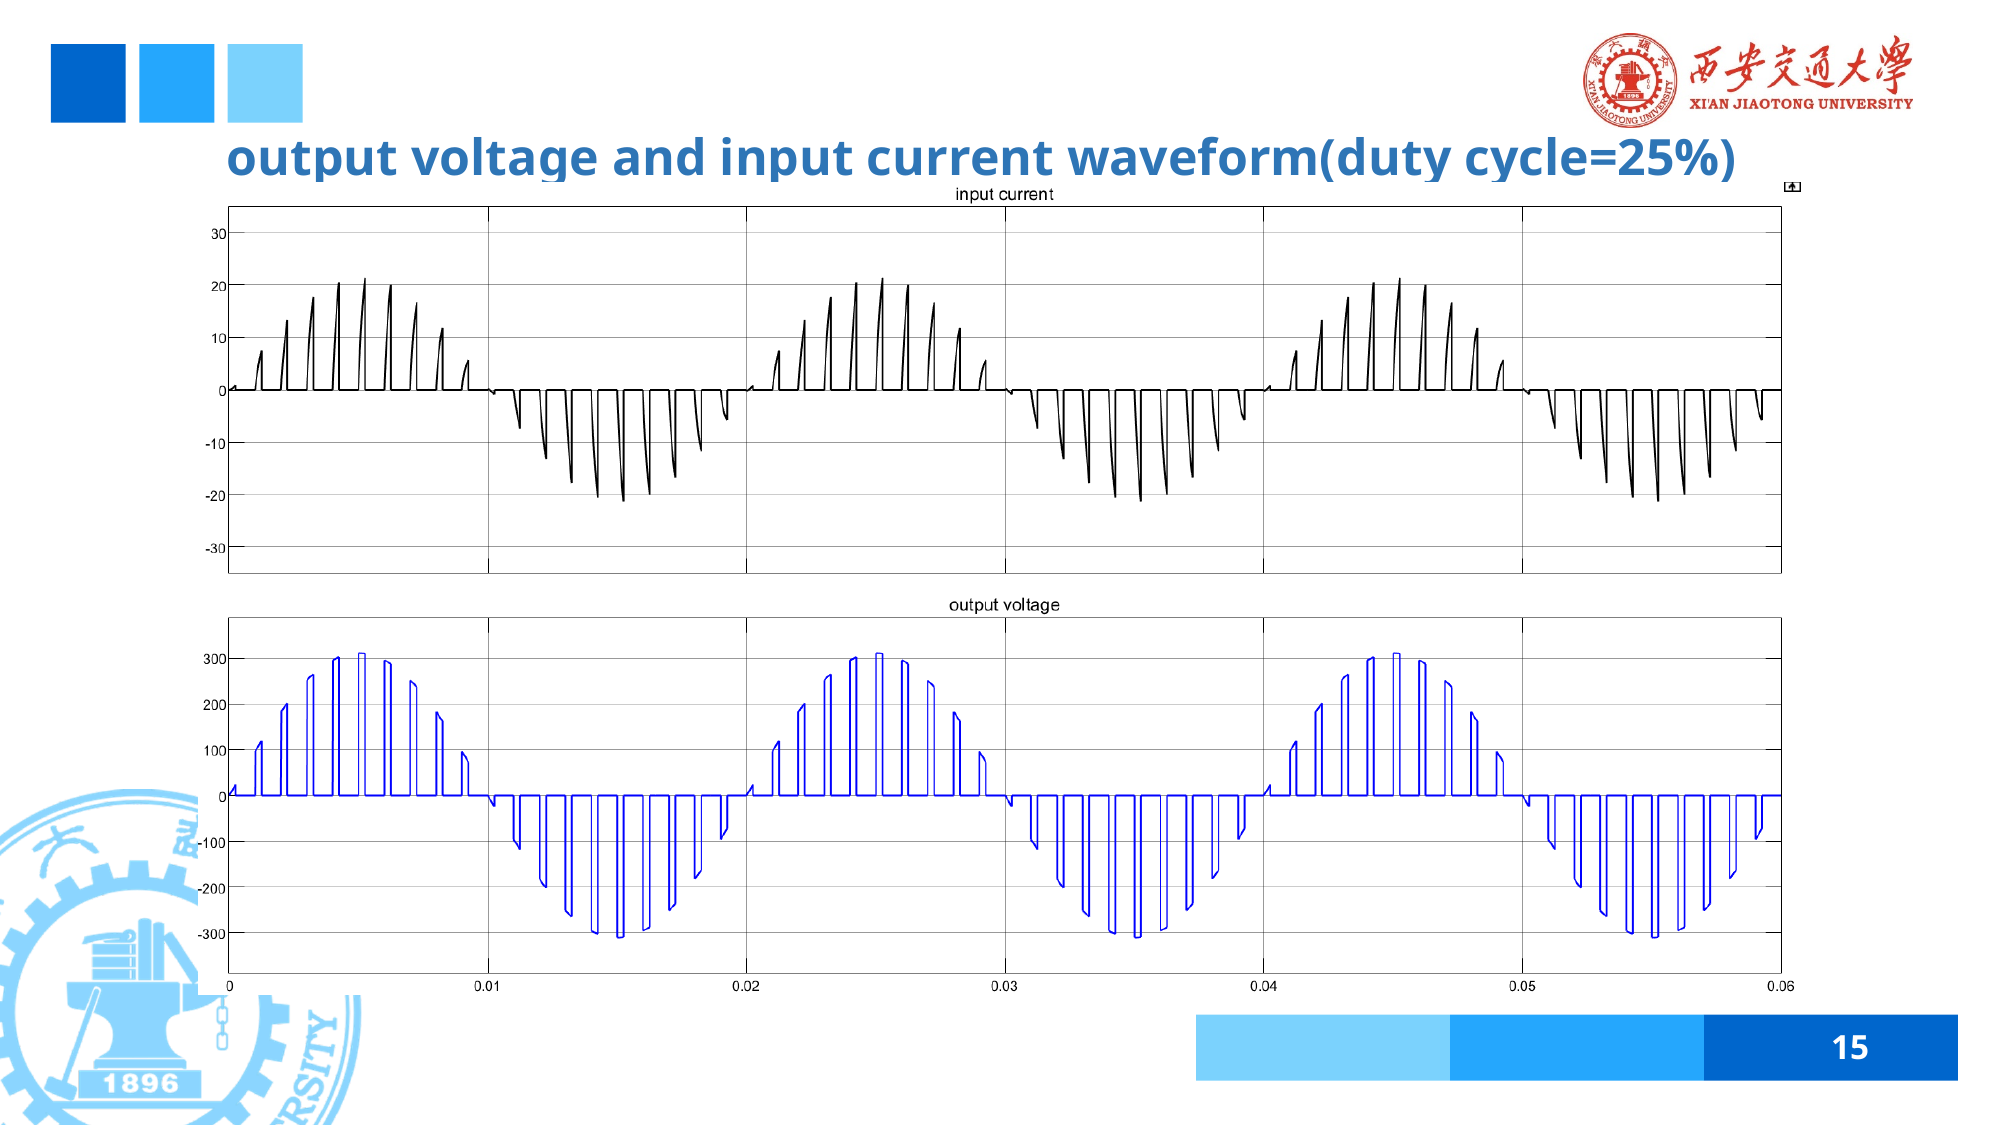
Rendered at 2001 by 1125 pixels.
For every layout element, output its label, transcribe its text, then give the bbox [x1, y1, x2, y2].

picture [1583, 33, 1913, 100]
slide_number 15 [1433, 1019, 1884, 1080]
title output voltage and input current waveform(duty cycle=25%) [0, 100, 1989, 194]
picture [0, 181, 1802, 1125]
